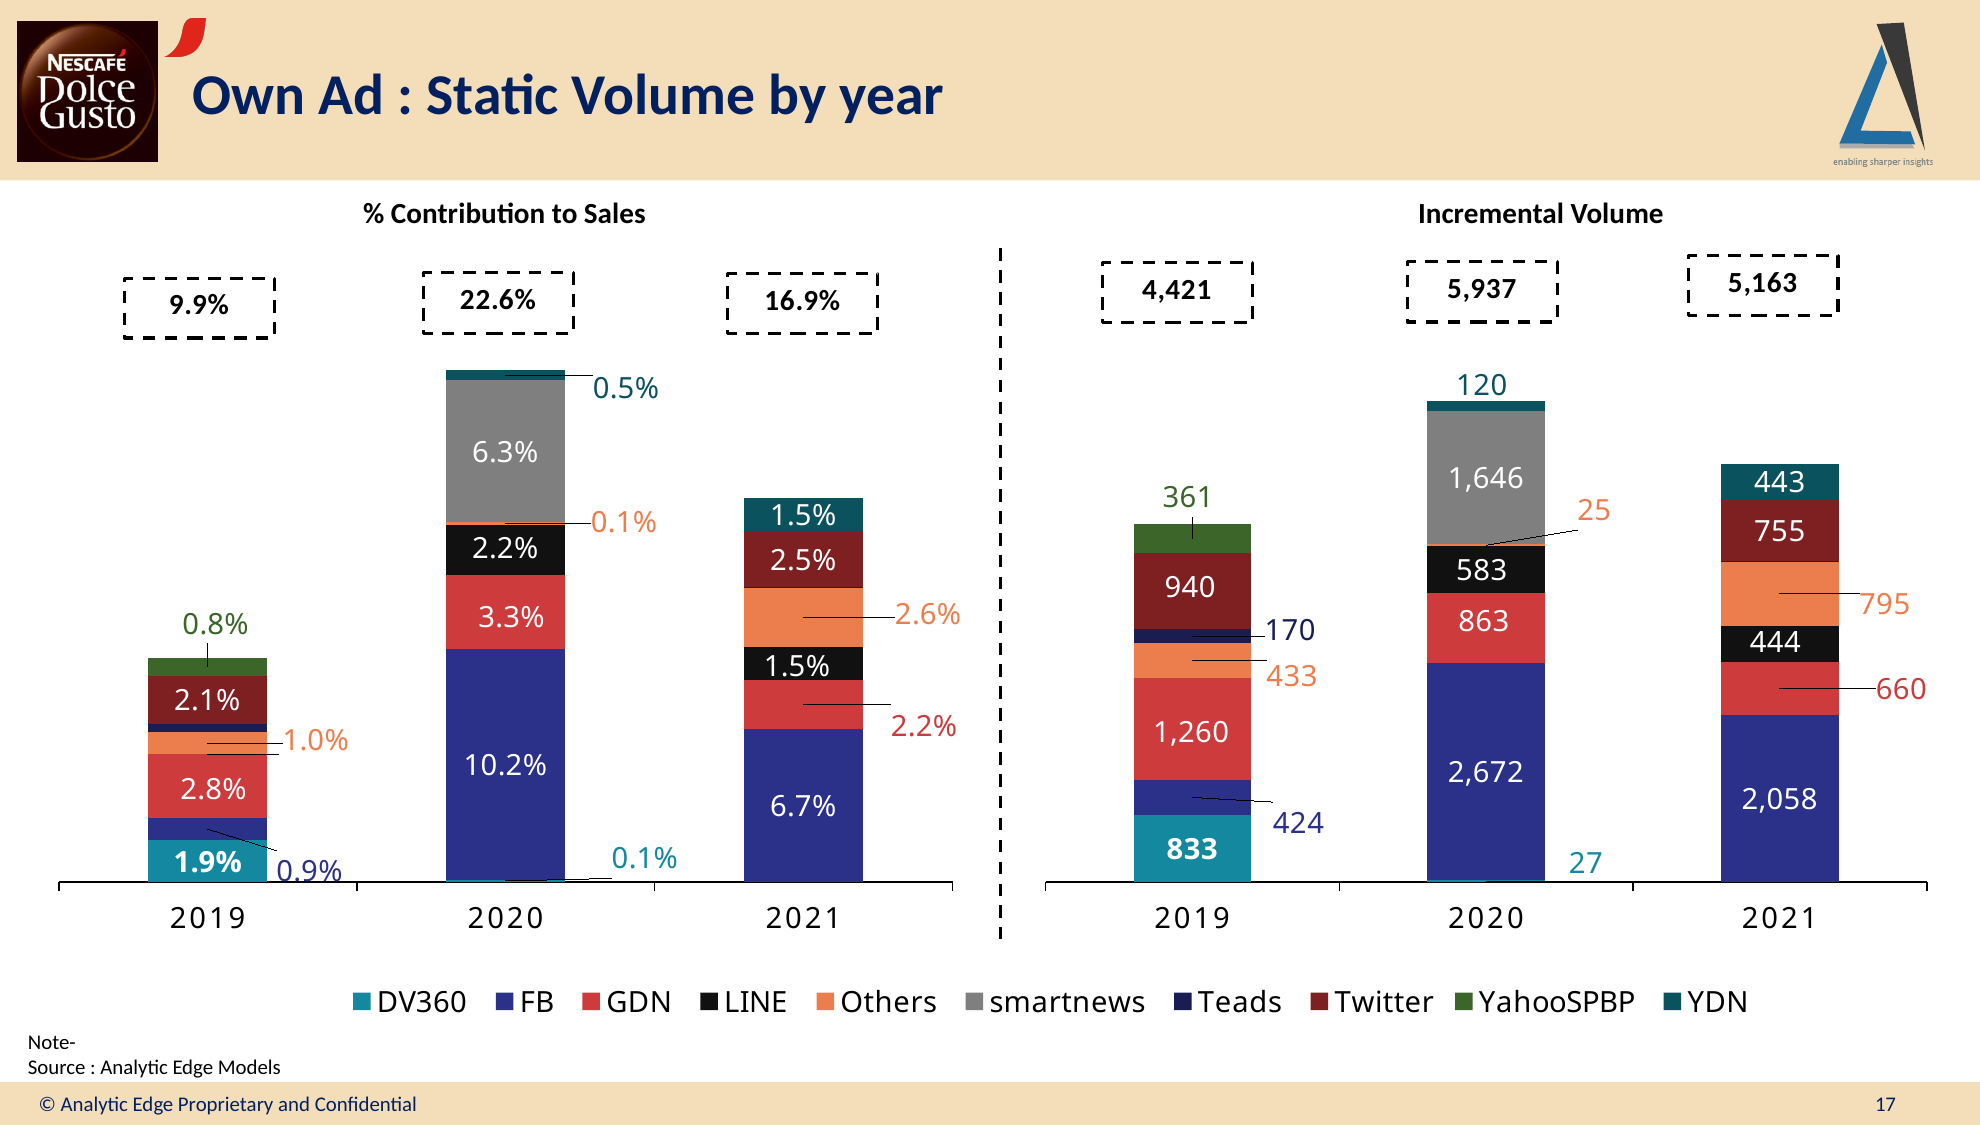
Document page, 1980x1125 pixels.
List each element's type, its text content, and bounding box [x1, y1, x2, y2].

text_box Note- Source : Analytic Edge Models [13, 1021, 1007, 1087]
footer © Analytic Edge Proprietary and Confidential [23, 1087, 440, 1125]
picture [164, 18, 206, 57]
text_box Incremental Volume [1403, 187, 1679, 237]
slide_number 17 [1838, 1083, 1933, 1125]
picture [17, 21, 158, 162]
title Own Ad : Static Volume by year [177, 27, 1806, 156]
picture [1800, 155, 1977, 168]
text_box % Contribution to Sales [348, 187, 662, 238]
chart [39, 240, 1961, 1038]
